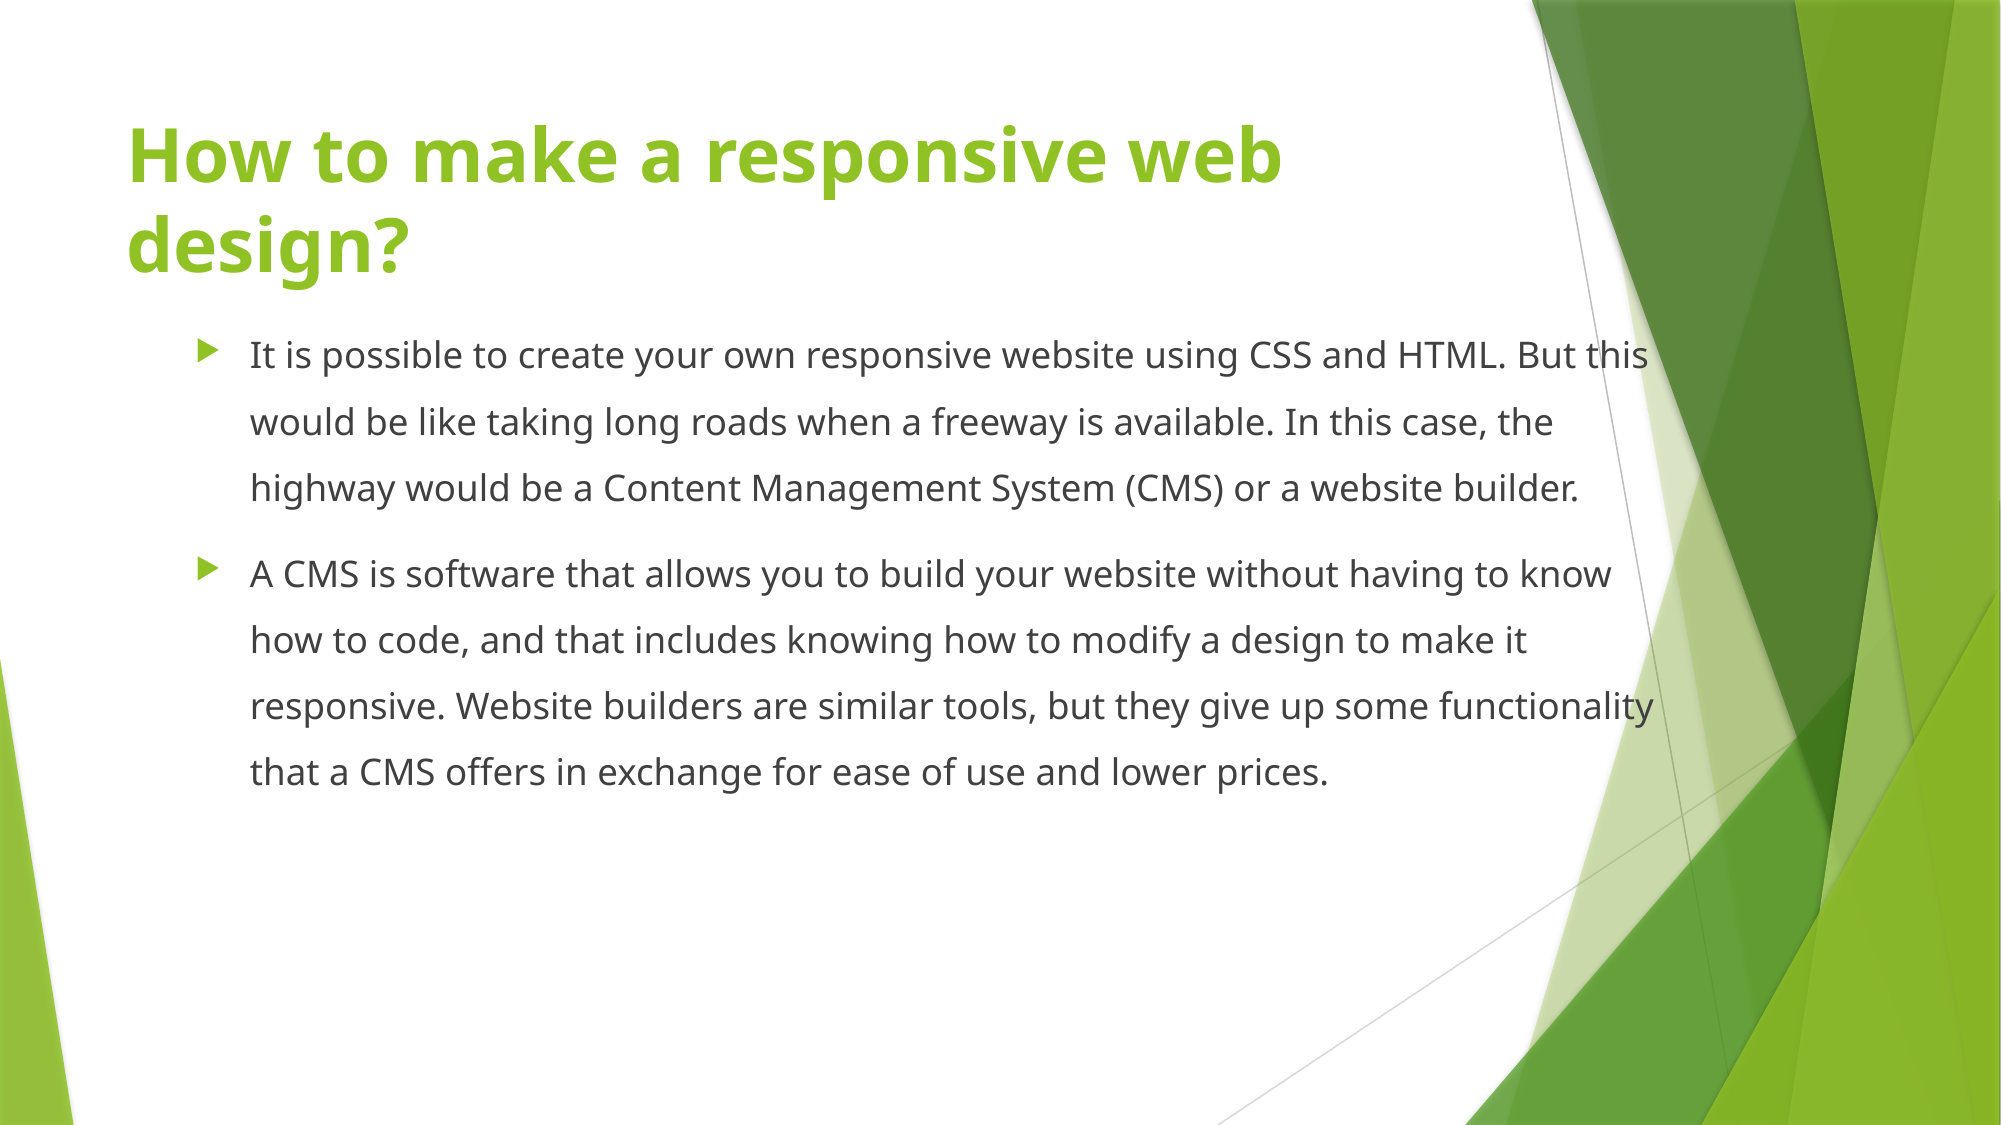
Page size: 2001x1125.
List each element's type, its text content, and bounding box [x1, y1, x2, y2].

list It is possible to create your own responsive website using CSS and HTML. But this would be like taking long roads when a freeway is available. In this case, the highway would be a Content Management System (CMS) or a website builder. A CMS is software that allows you to build your website without having to know how to code, and that includes knowing how to modify a design to make it responsive. Website builders are similar tools, but they give up some functionality that a CMS offers in exchange for ease of use and lower prices. [180, 302, 1672, 867]
title How to make a responsive web design? [111, 99, 1522, 317]
